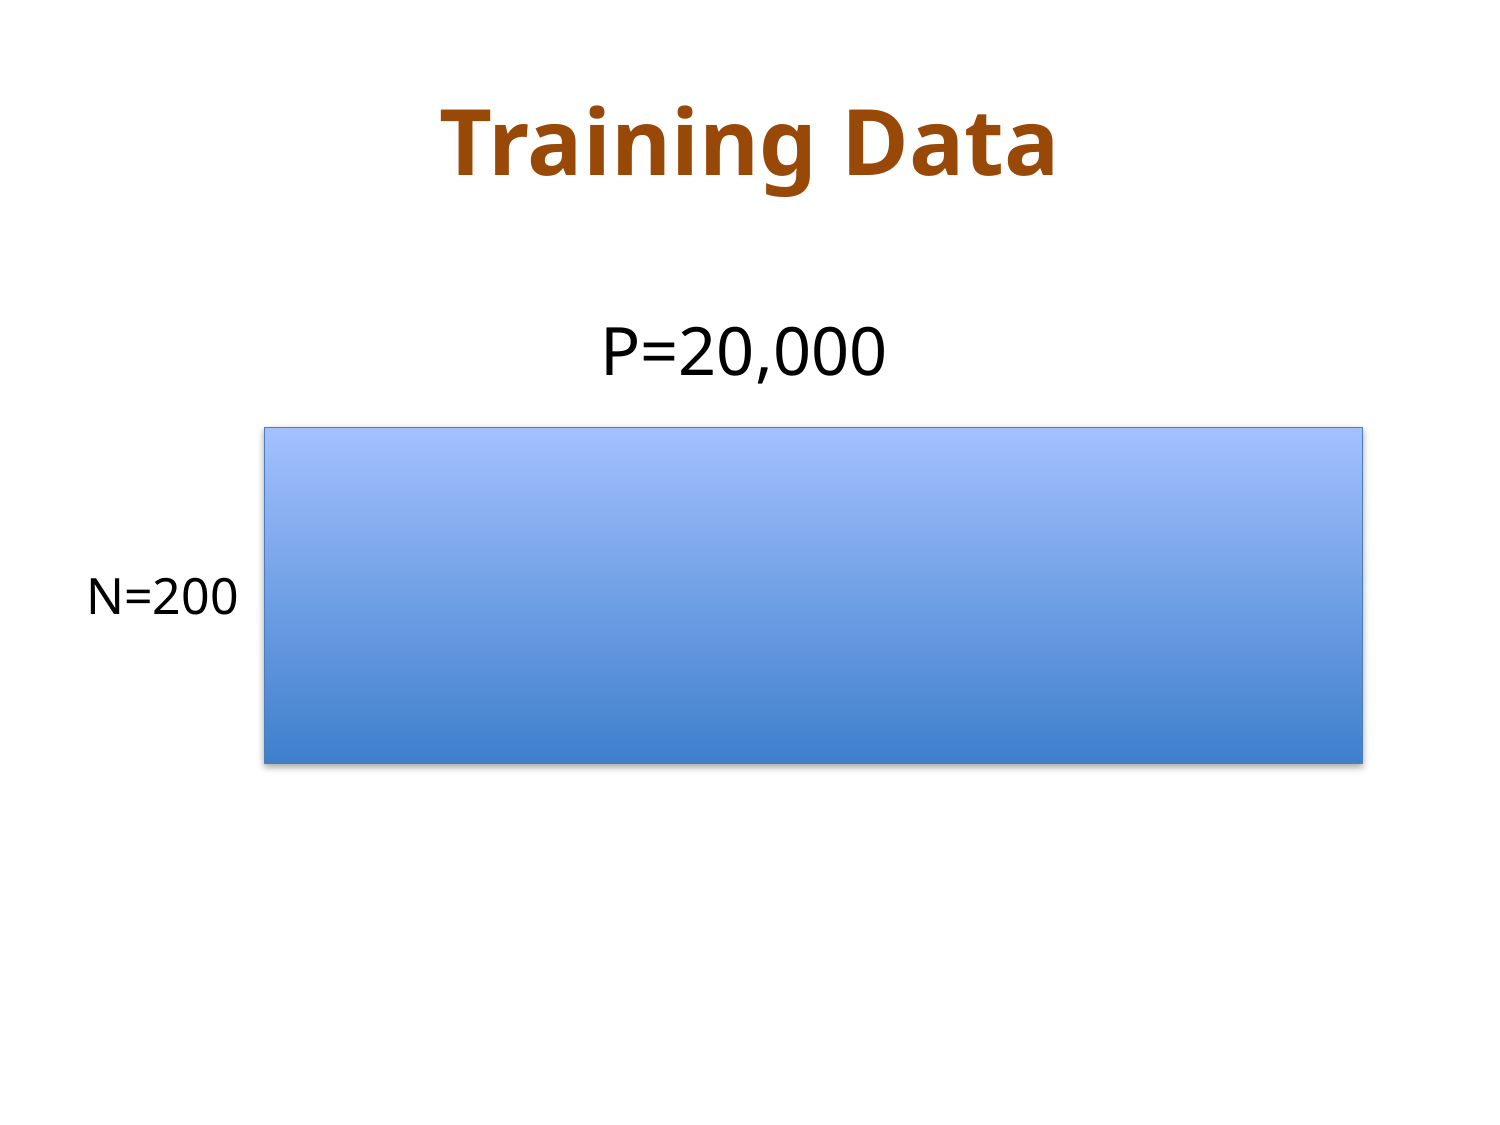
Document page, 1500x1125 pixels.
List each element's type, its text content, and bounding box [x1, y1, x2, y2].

text_box [264, 427, 1363, 764]
text_box N=200 [71, 557, 254, 633]
title Training Data [75, 45, 1425, 233]
text_box P=20,000 [585, 301, 903, 396]
